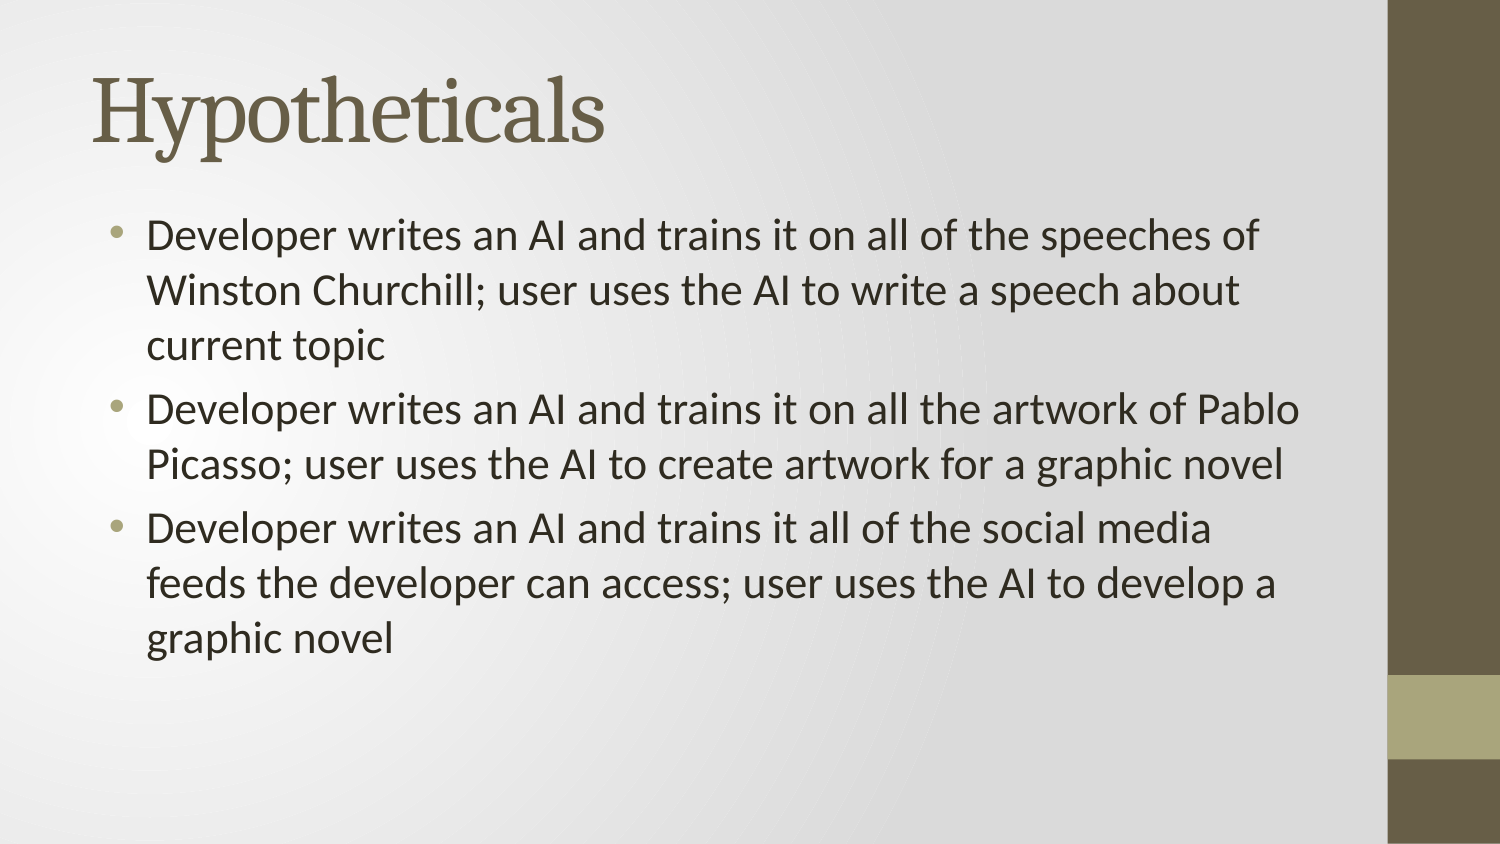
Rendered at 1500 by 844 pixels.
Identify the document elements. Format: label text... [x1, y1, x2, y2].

list Developer writes an AI and trains it on all of the speeches of Winston Churchill; user uses the AI to write a speech about current topic Developer writes an AI and trains it on all the artwork of Pablo Picasso; user uses the AI to create artwork for a graphic novel Developer writes an AI and trains it all of the social media feeds the developer can access; user uses the AI to develop a graphic novel [75, 196, 1325, 788]
title Hypotheticals [75, 33, 1325, 175]
